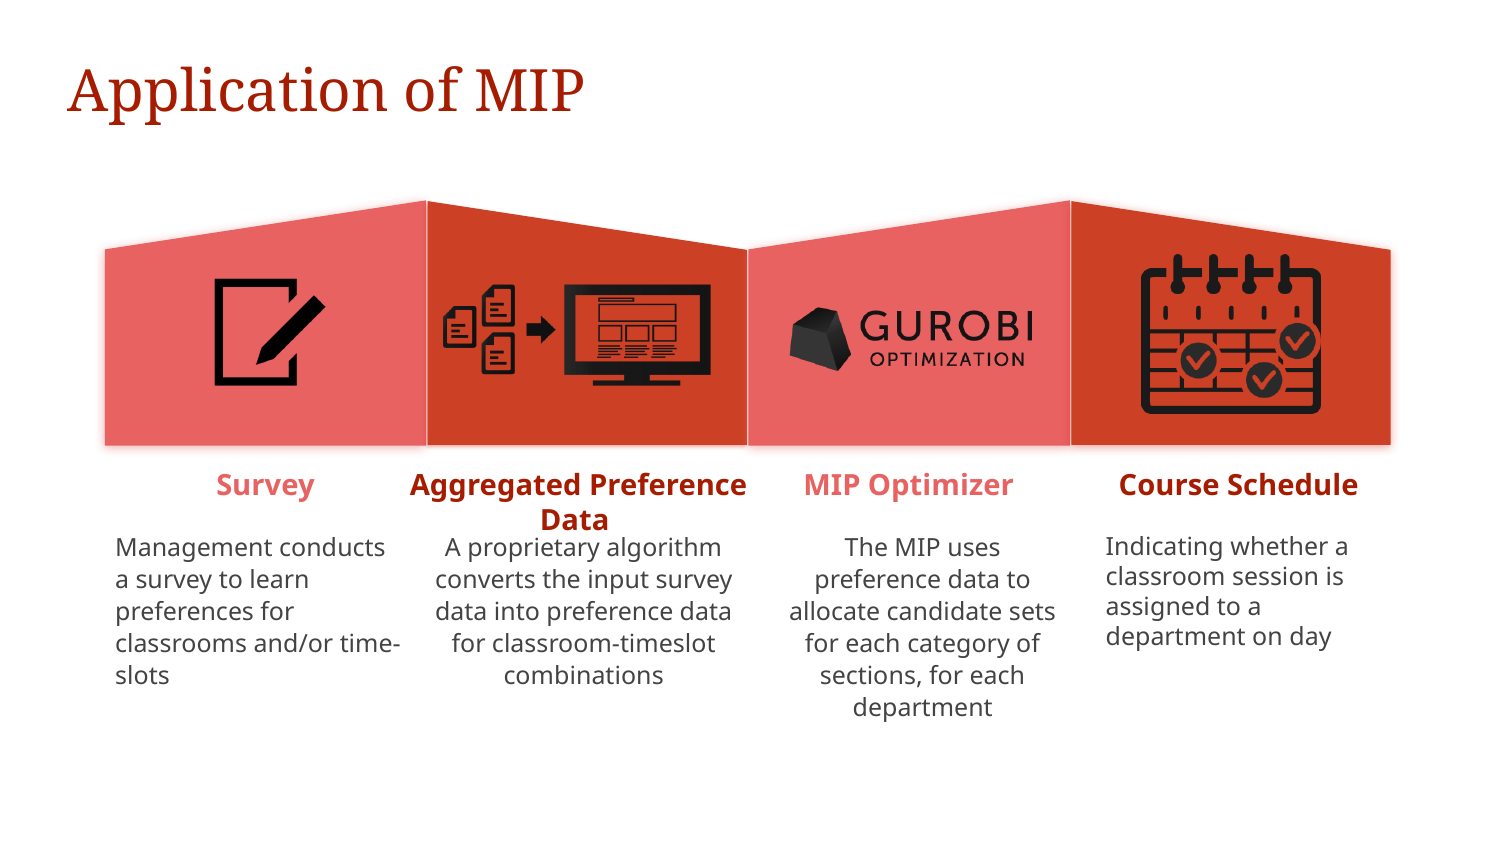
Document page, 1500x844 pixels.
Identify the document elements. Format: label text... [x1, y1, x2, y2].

text_box Management conducts a survey to learn preferences for classrooms and/or time-slots [100, 522, 400, 697]
text_box [748, 200, 1066, 446]
picture [1141, 244, 1321, 424]
text_box MIP Optimizer [747, 458, 1070, 510]
text_box [428, 510, 751, 522]
text_box Application of MIP [52, 21, 779, 155]
text_box A proprietary algorithm converts the input survey data into preference data for classroom-timeslot combinations [400, 522, 768, 727]
text_box [104, 200, 427, 446]
picture [767, 280, 1055, 405]
text_box [427, 201, 743, 445]
picture [180, 244, 360, 420]
text_box The MIP uses preference data to allocate candidate sets for each category of sections, for each department [768, 522, 1078, 727]
text_box Aggregated Preference Data [359, 458, 747, 510]
picture [430, 265, 727, 400]
text_box Indicating whether a classroom session is assigned to a department on day [1090, 523, 1420, 657]
text_box Survey [104, 458, 359, 510]
text_box Course Schedule [1078, 458, 1400, 510]
text_box [1071, 201, 1391, 445]
